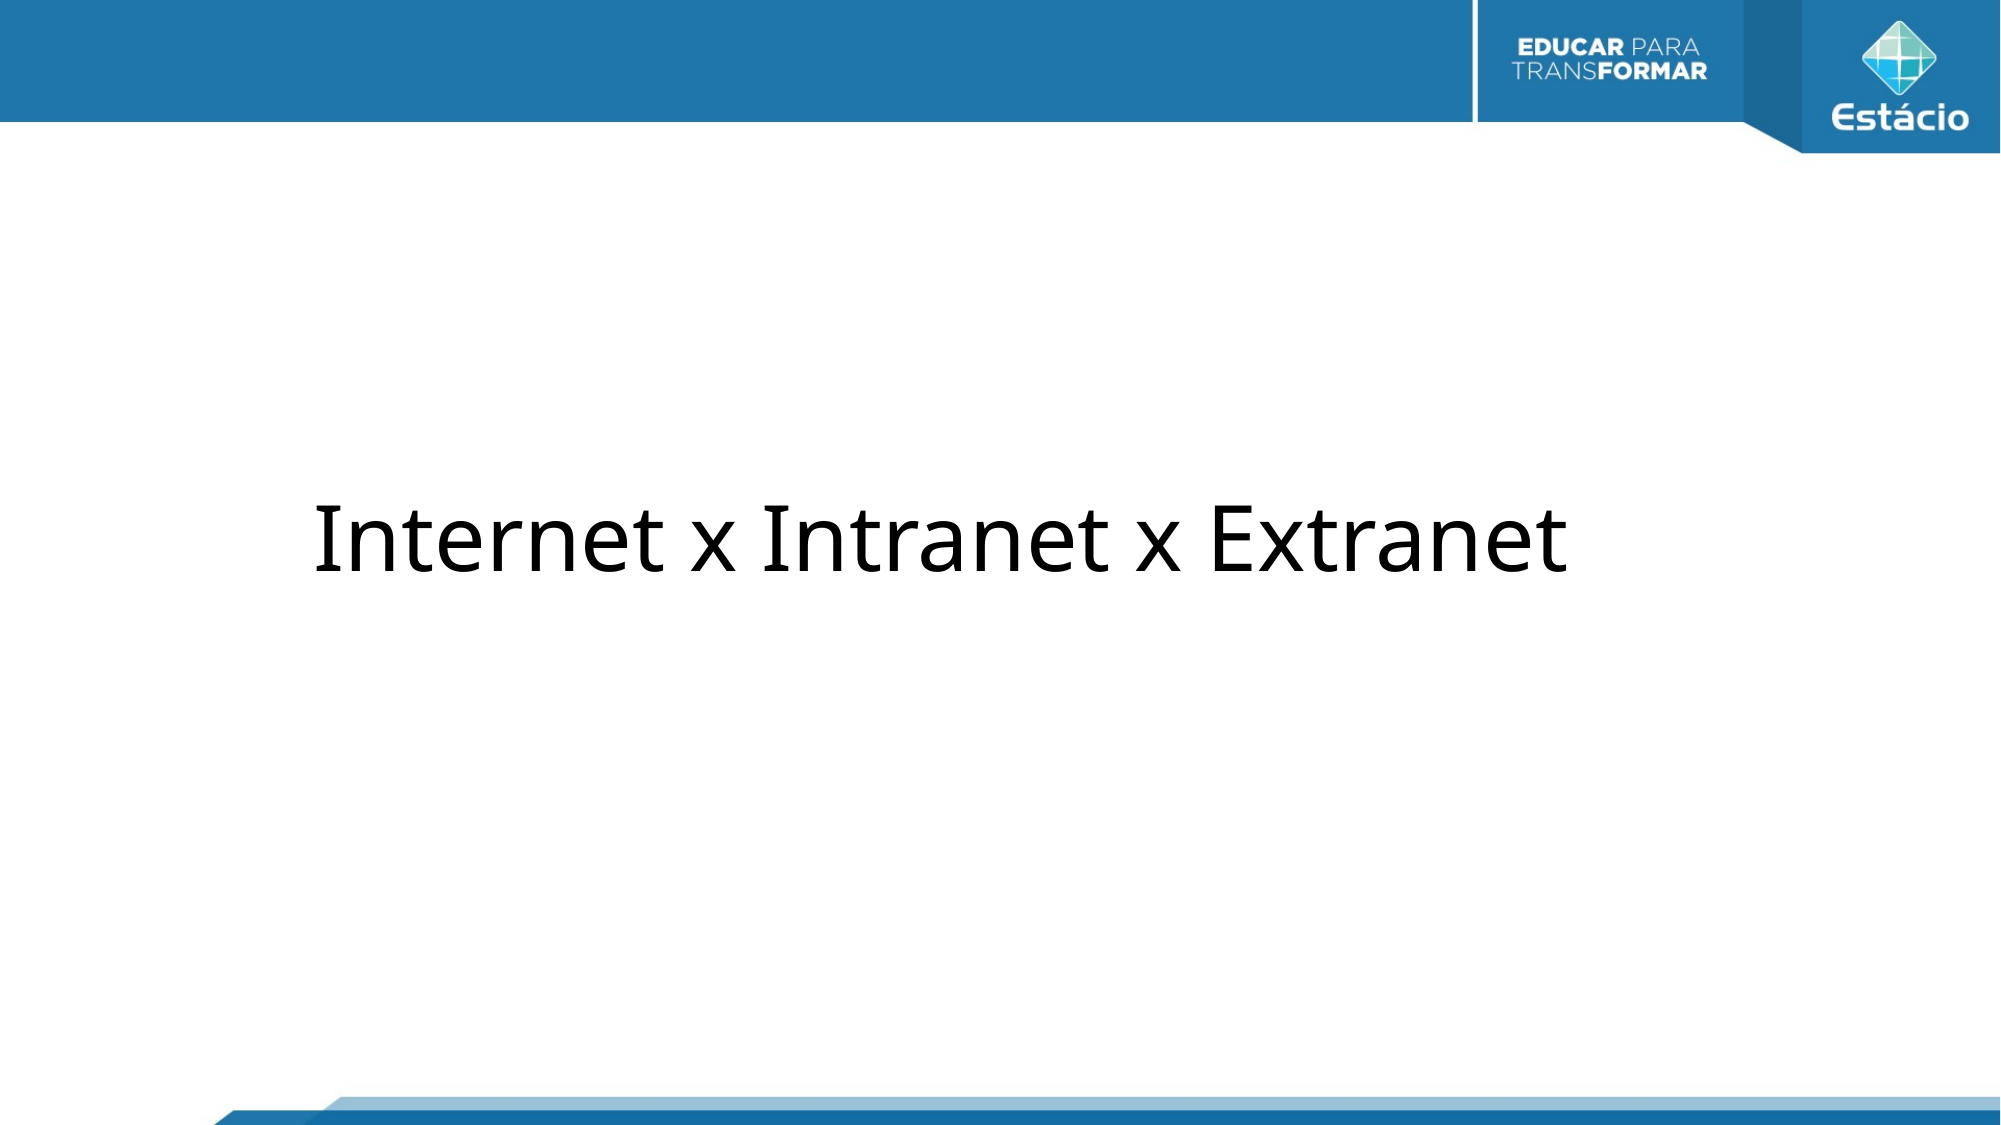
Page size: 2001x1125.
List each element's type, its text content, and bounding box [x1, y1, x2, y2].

title Internet x Intranet x Extranet [78, 432, 1804, 650]
picture [0, 0, 2001, 1125]
